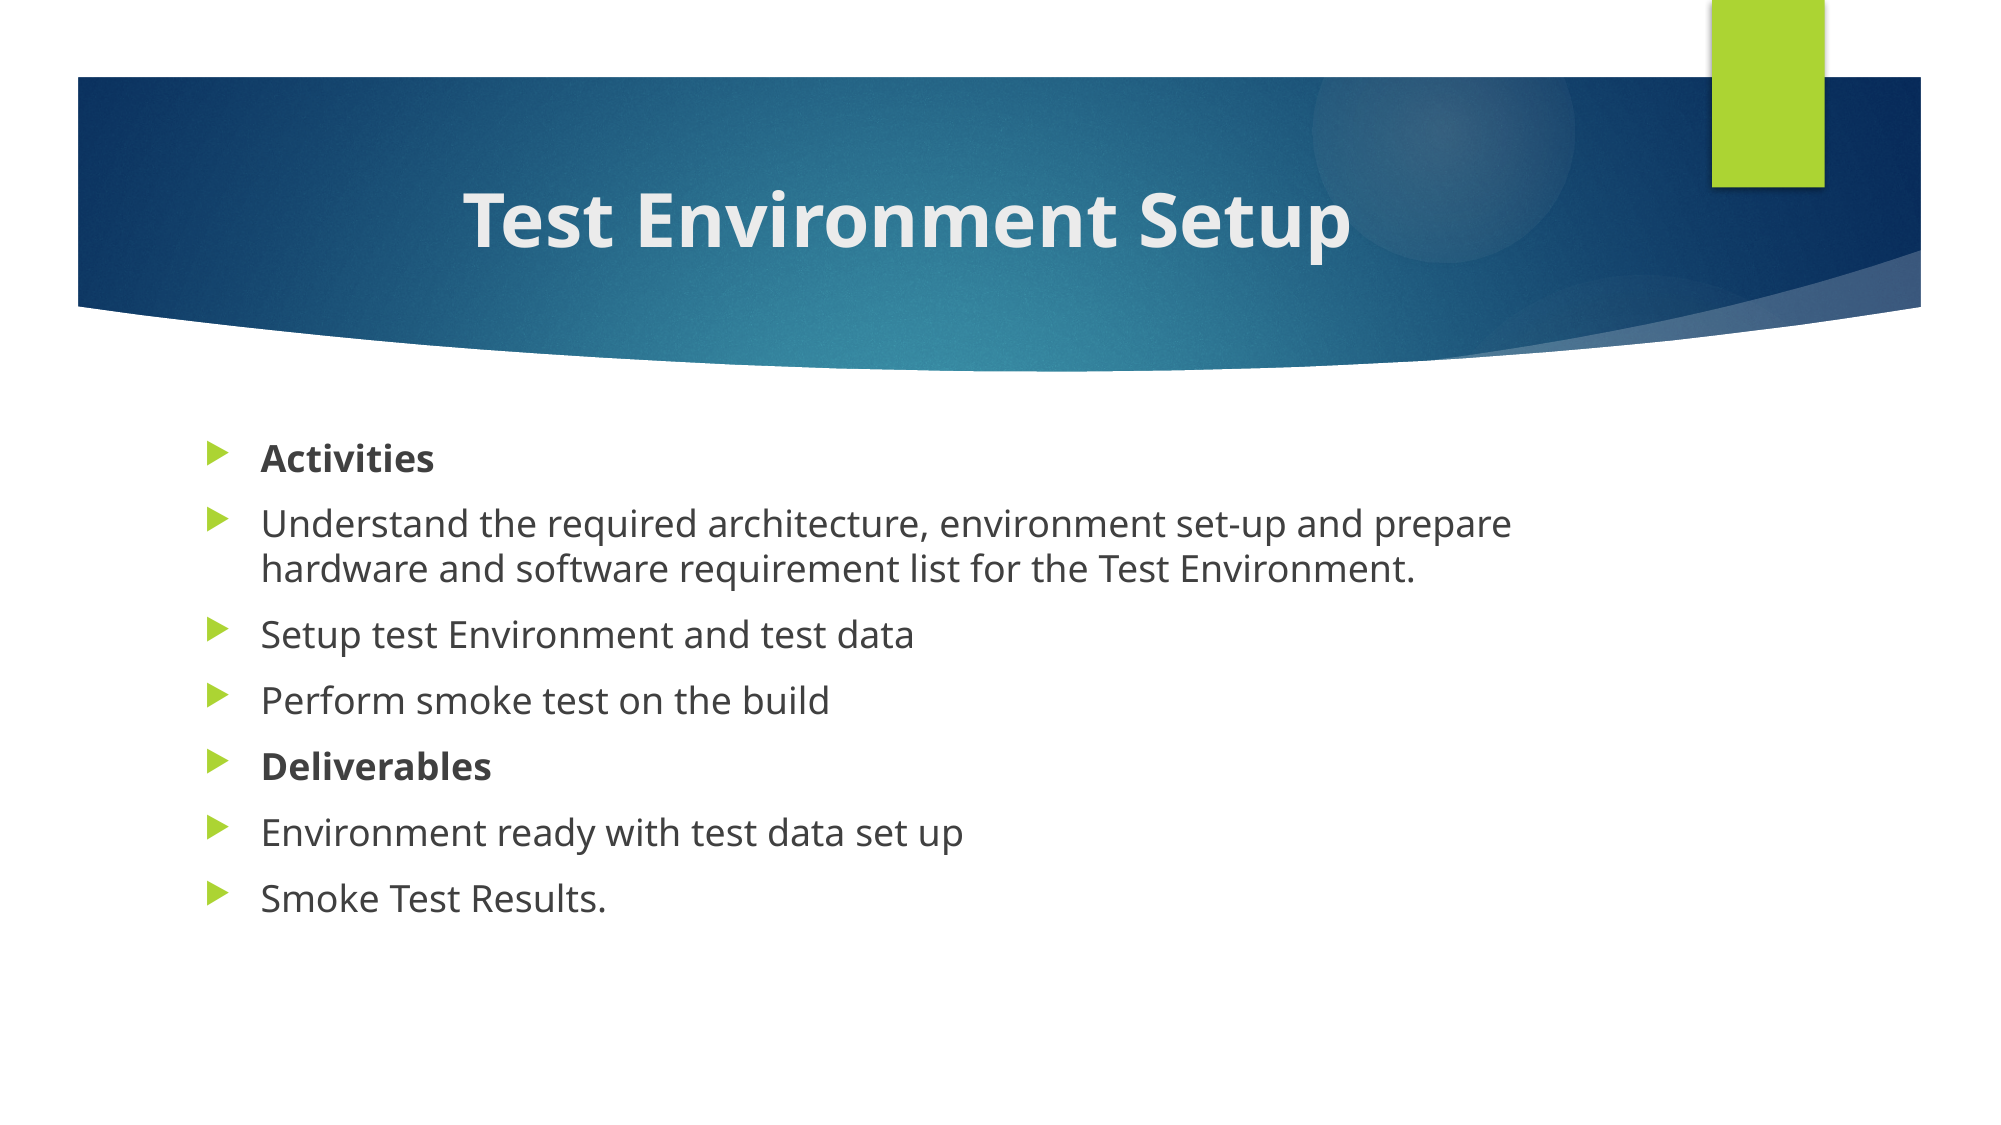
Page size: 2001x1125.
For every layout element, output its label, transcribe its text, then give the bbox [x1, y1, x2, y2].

list Activities Understand the required architecture, environment set-up and prepare hardware and software requirement list for the Test Environment. Setup test Environment and test data Perform smoke test on the build Deliverables Environment ready with test data set up Smoke Test Results. [189, 427, 1627, 988]
title Test Environment Setup [189, 159, 1627, 276]
